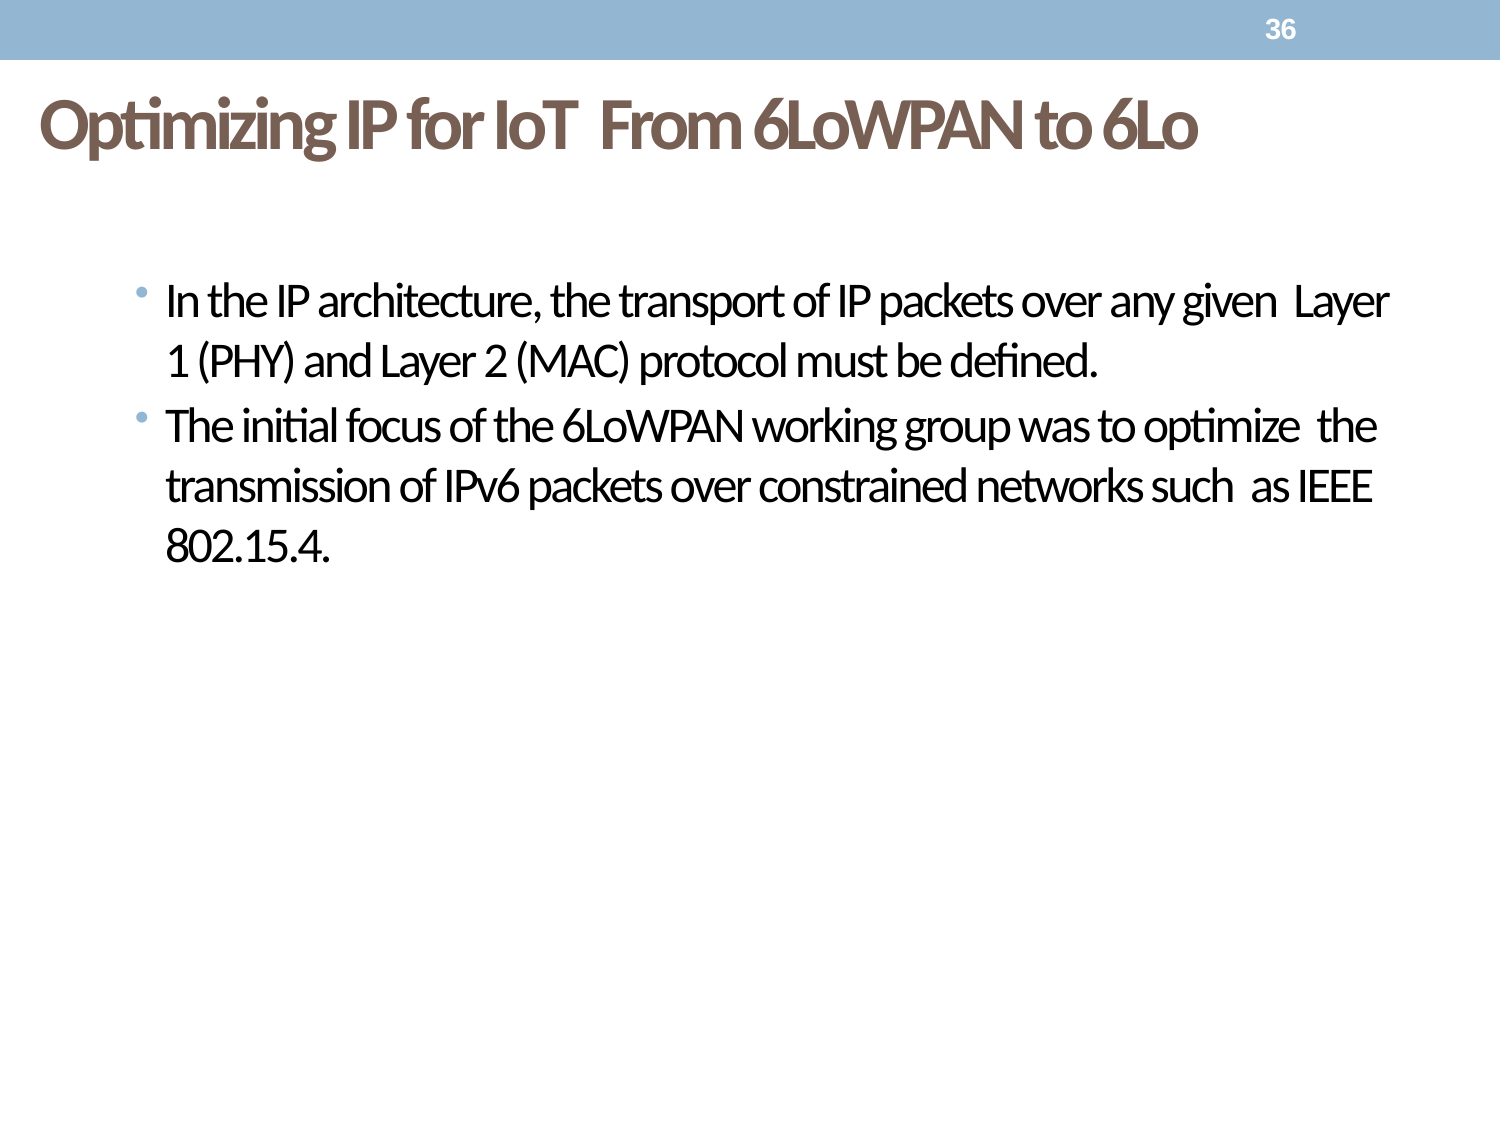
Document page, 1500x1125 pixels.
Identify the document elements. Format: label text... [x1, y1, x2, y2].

title Optimizing IP for IoT From 6LoWPAN to 6Lo [37, 72, 1375, 263]
text_box 36 [1263, 8, 1299, 46]
text_box In the IP architecture, the transport of IP packets over any given Layer 1 (PHY) and Layer 2 (MAC) protocol must be defined. The initial focus of the 6LoWPAN working group was to optimize the transmission of IPv6 packets over constrained networks such as IEEE 802.15.4. [87, 265, 1413, 573]
